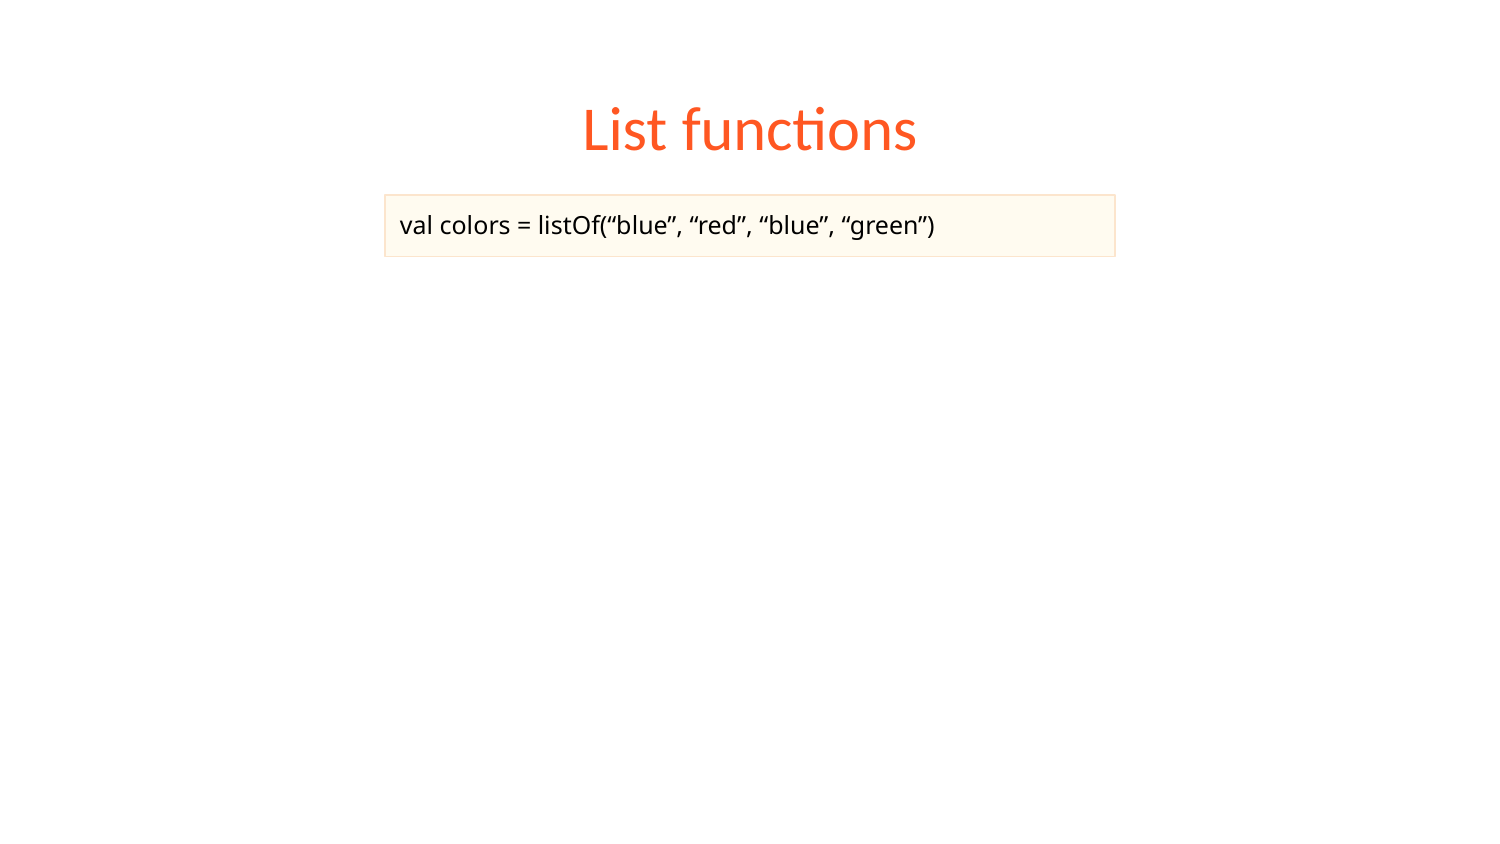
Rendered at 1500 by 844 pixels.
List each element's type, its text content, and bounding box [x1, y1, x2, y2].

title List functions [51, 72, 1449, 167]
text_box val colors = listOf(“blue”, “red”, “blue”, “green”) [384, 194, 1115, 257]
